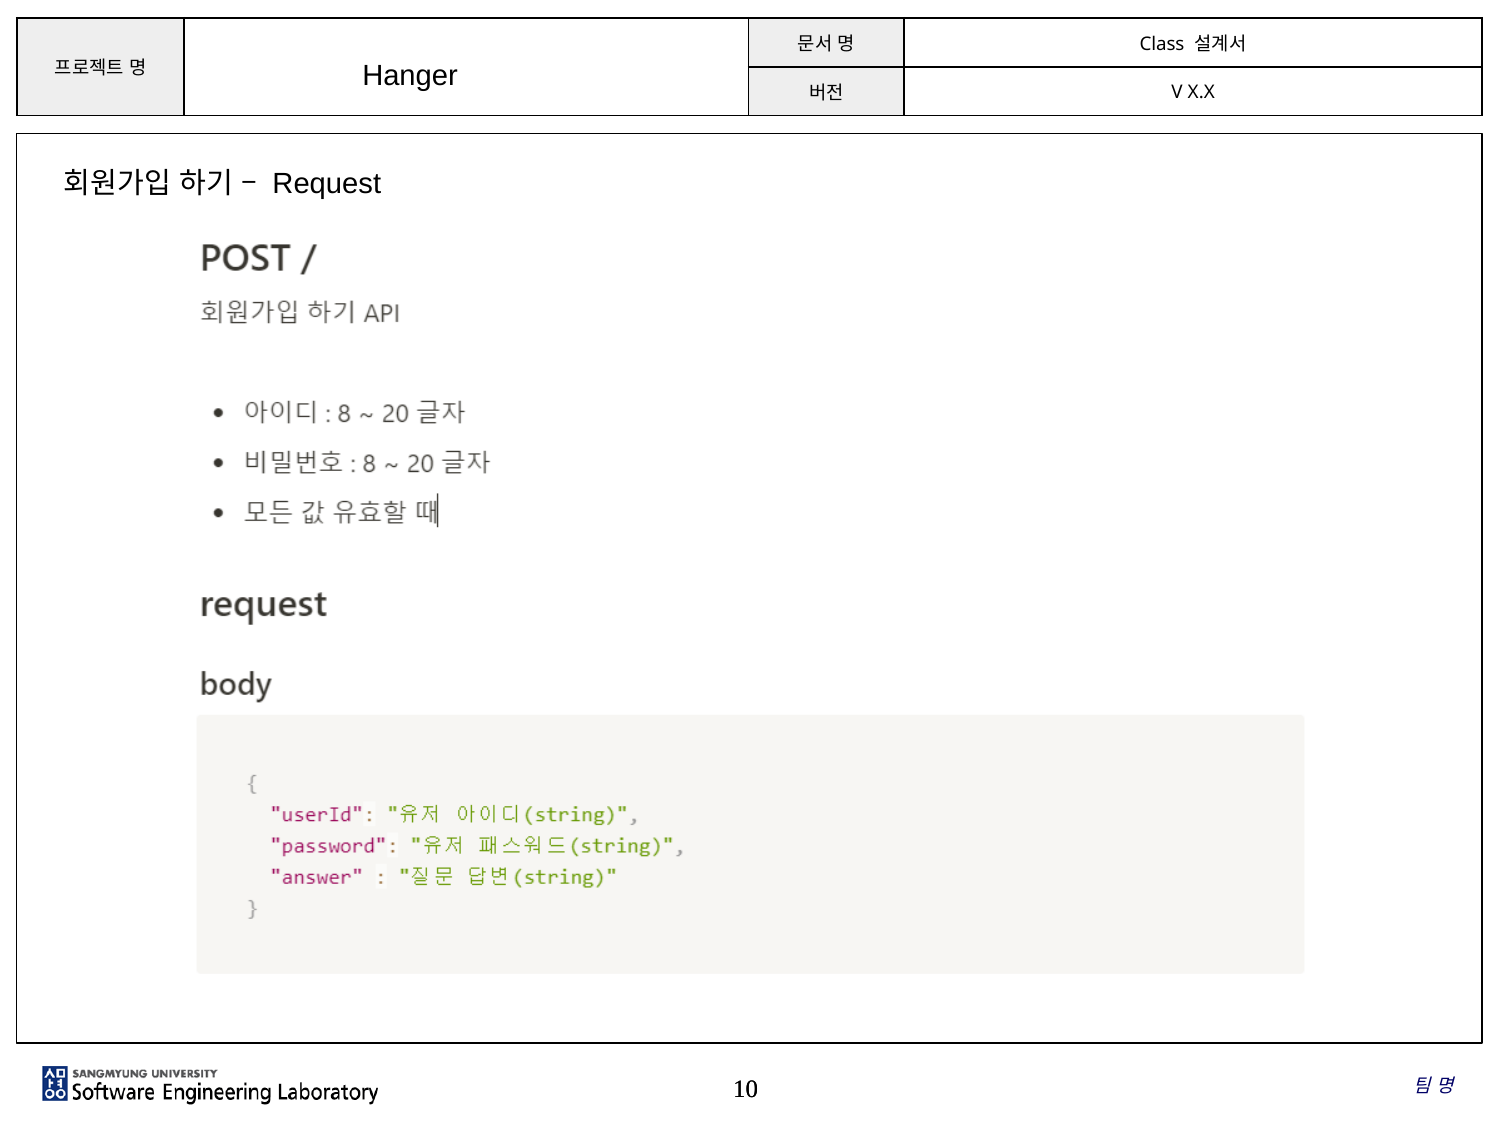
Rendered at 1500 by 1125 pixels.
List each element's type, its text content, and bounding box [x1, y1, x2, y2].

picture [188, 232, 1312, 984]
picture [42, 1066, 382, 1106]
text_box Hanger [347, 49, 524, 134]
footer 팀 명 [994, 1060, 1454, 1110]
text_box 회원가입 하기 – Request [48, 157, 397, 208]
